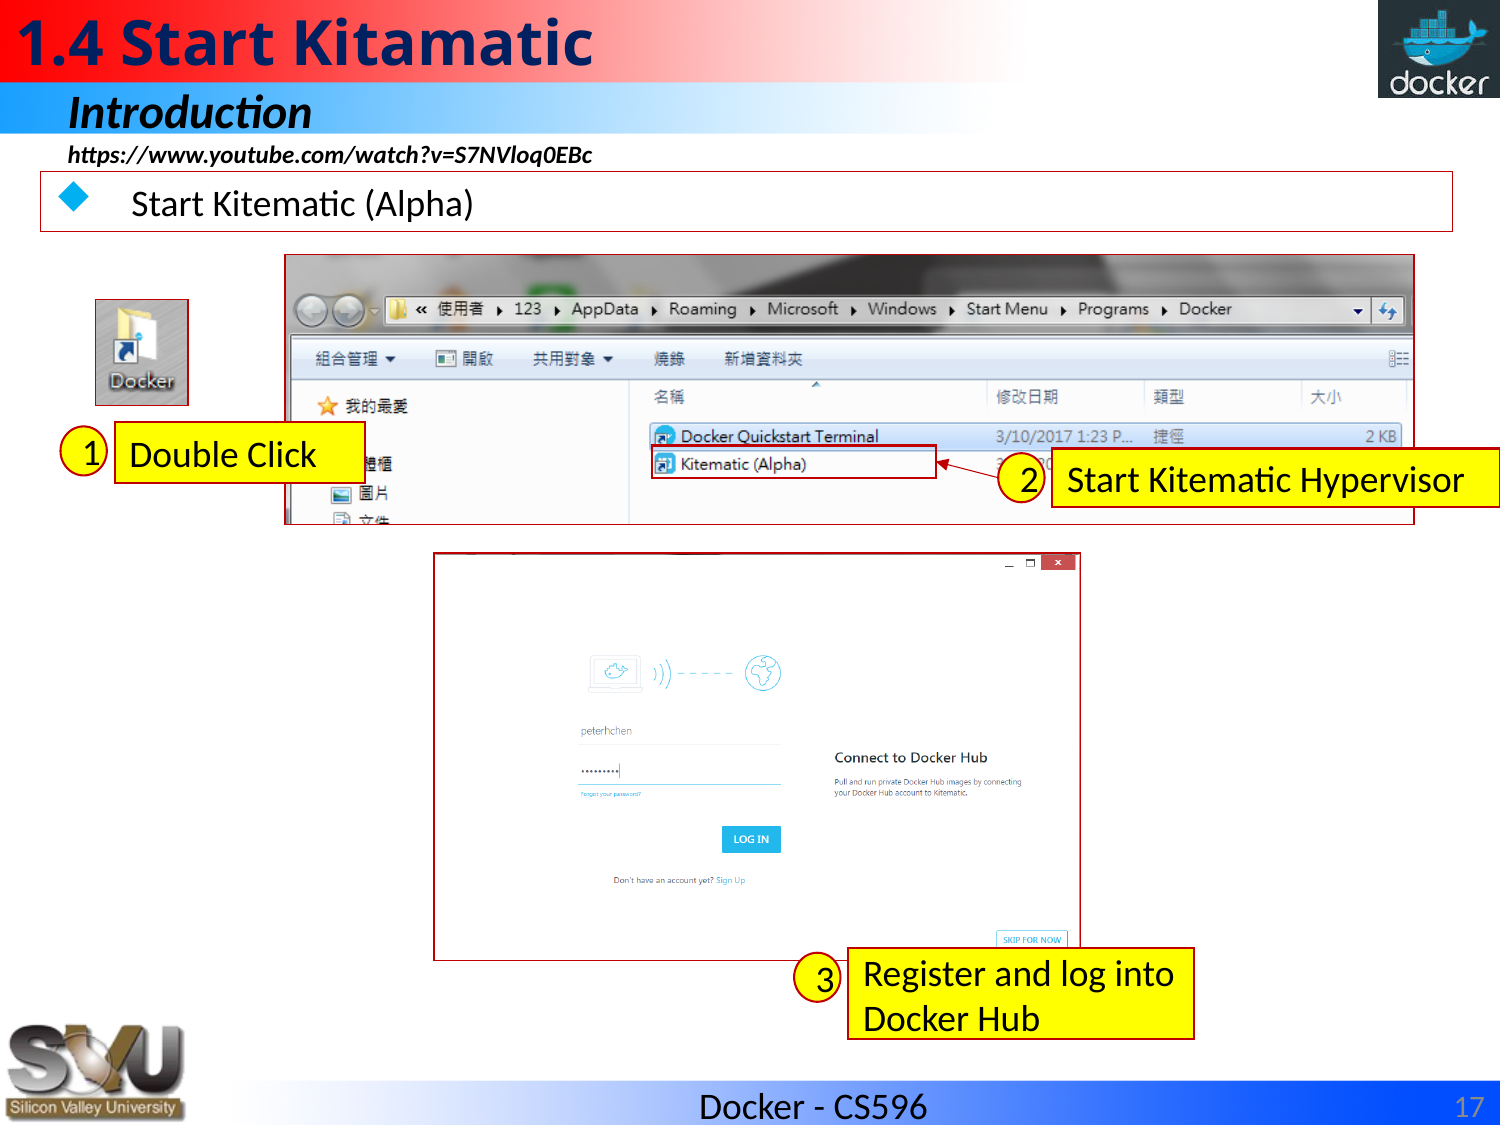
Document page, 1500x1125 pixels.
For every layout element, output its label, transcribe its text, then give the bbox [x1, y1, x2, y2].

text_box Register and log into Docker Hub [847, 947, 1195, 1040]
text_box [935, 461, 999, 478]
text_box 3 [793, 960, 842, 1003]
picture [0, 0, 1500, 1125]
slide_number 17 [1162, 1074, 1500, 1125]
text_box Introduction https://www.youtube.com/watch?v=S7NVloq0EBc [52, 73, 1008, 171]
title 1.4 Start Kitamatic [0, 0, 1378, 95]
text_box Docker - CS596 [462, 1075, 1165, 1125]
text_box Double Click [114, 421, 285, 484]
text_box Start Kitematic (Alpha) [40, 171, 1453, 232]
text_box Start Kitematic Hypervisor [1414, 447, 1500, 508]
text_box 1 [59, 425, 108, 477]
